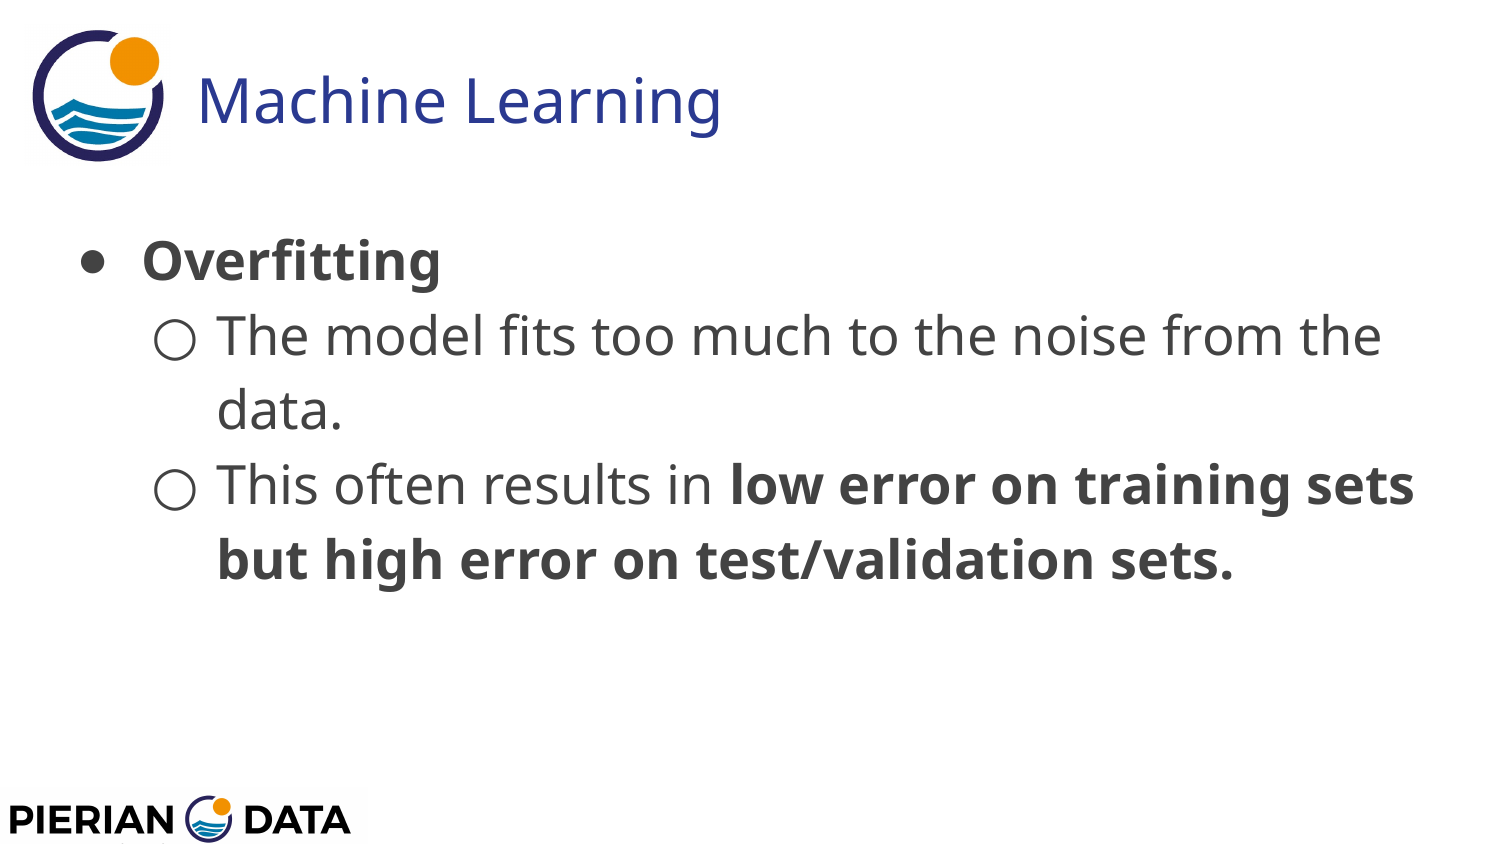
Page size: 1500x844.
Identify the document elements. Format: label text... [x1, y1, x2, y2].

text_box Overfitting The model fits too much to the noise from the data. This often results in low error on training sets but high error on test/validation sets. [51, 201, 1449, 750]
text_box Machine Learning [181, 45, 1500, 146]
picture [24, 24, 172, 167]
picture [0, 787, 368, 844]
text_box [176, 34, 1330, 157]
